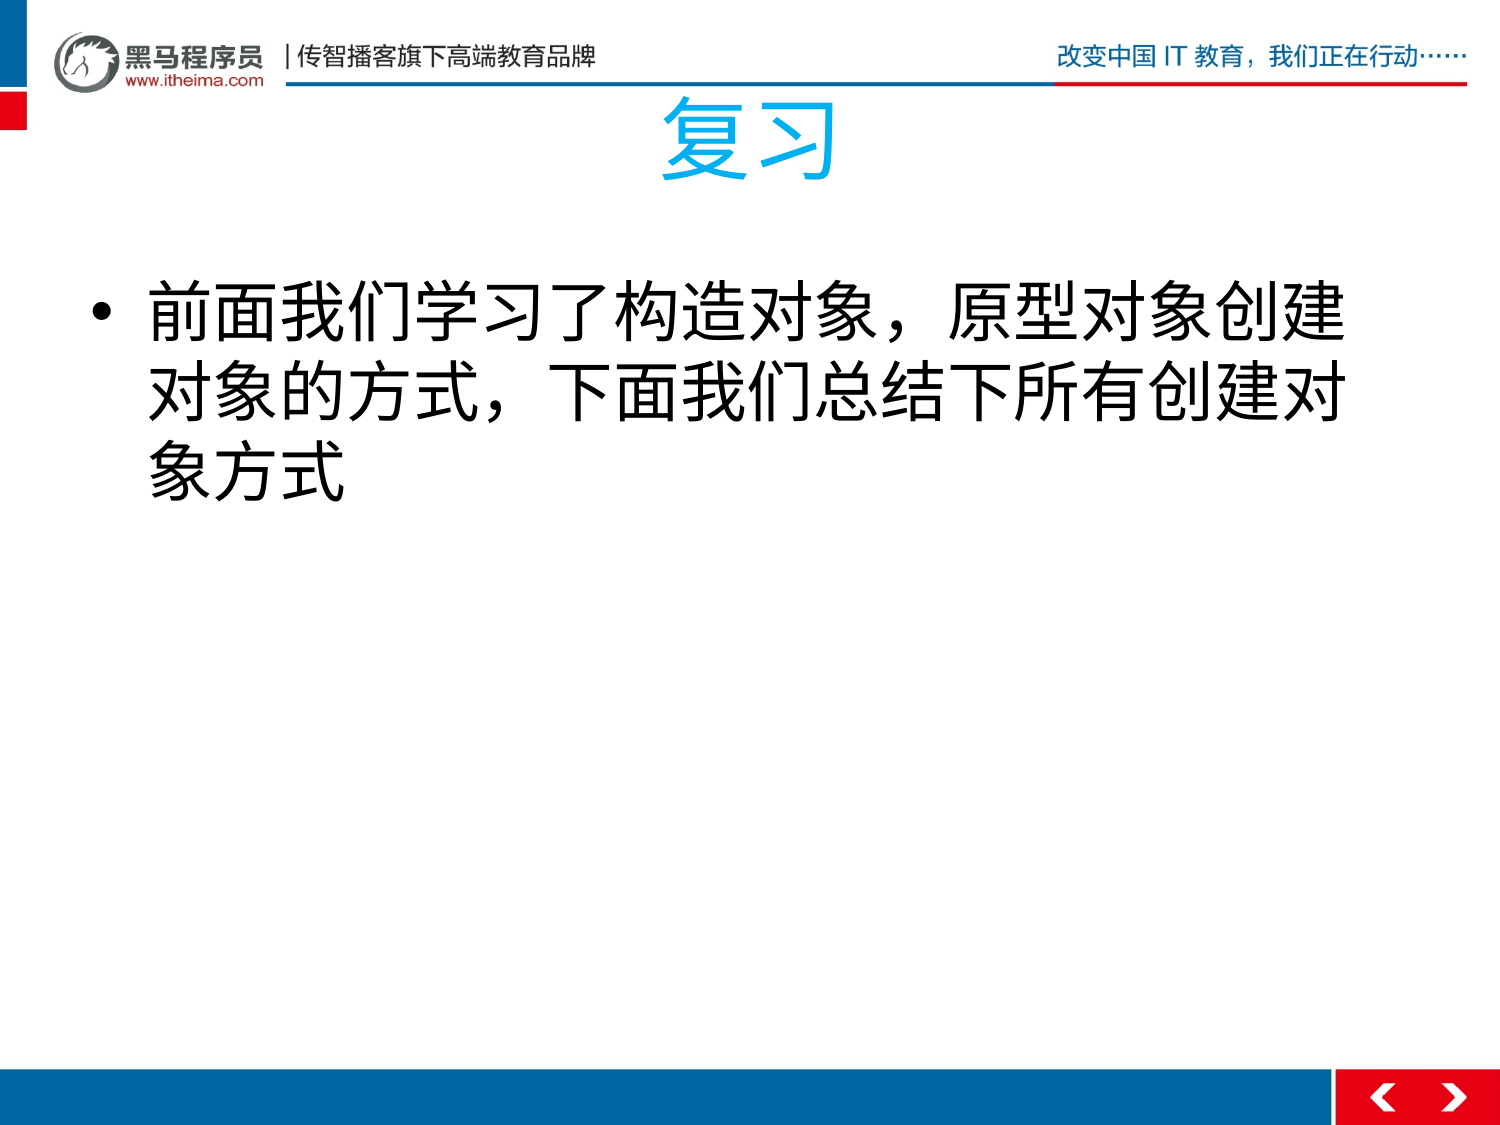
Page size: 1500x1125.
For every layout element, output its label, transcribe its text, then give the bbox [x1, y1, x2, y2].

title 复习 [76, 42, 1427, 231]
list 前面我们学习了构造对象，原型对象创建对象的方式，下面我们总结下所有创建对象方式 [75, 262, 1425, 1005]
picture [0, 0, 1500, 1125]
